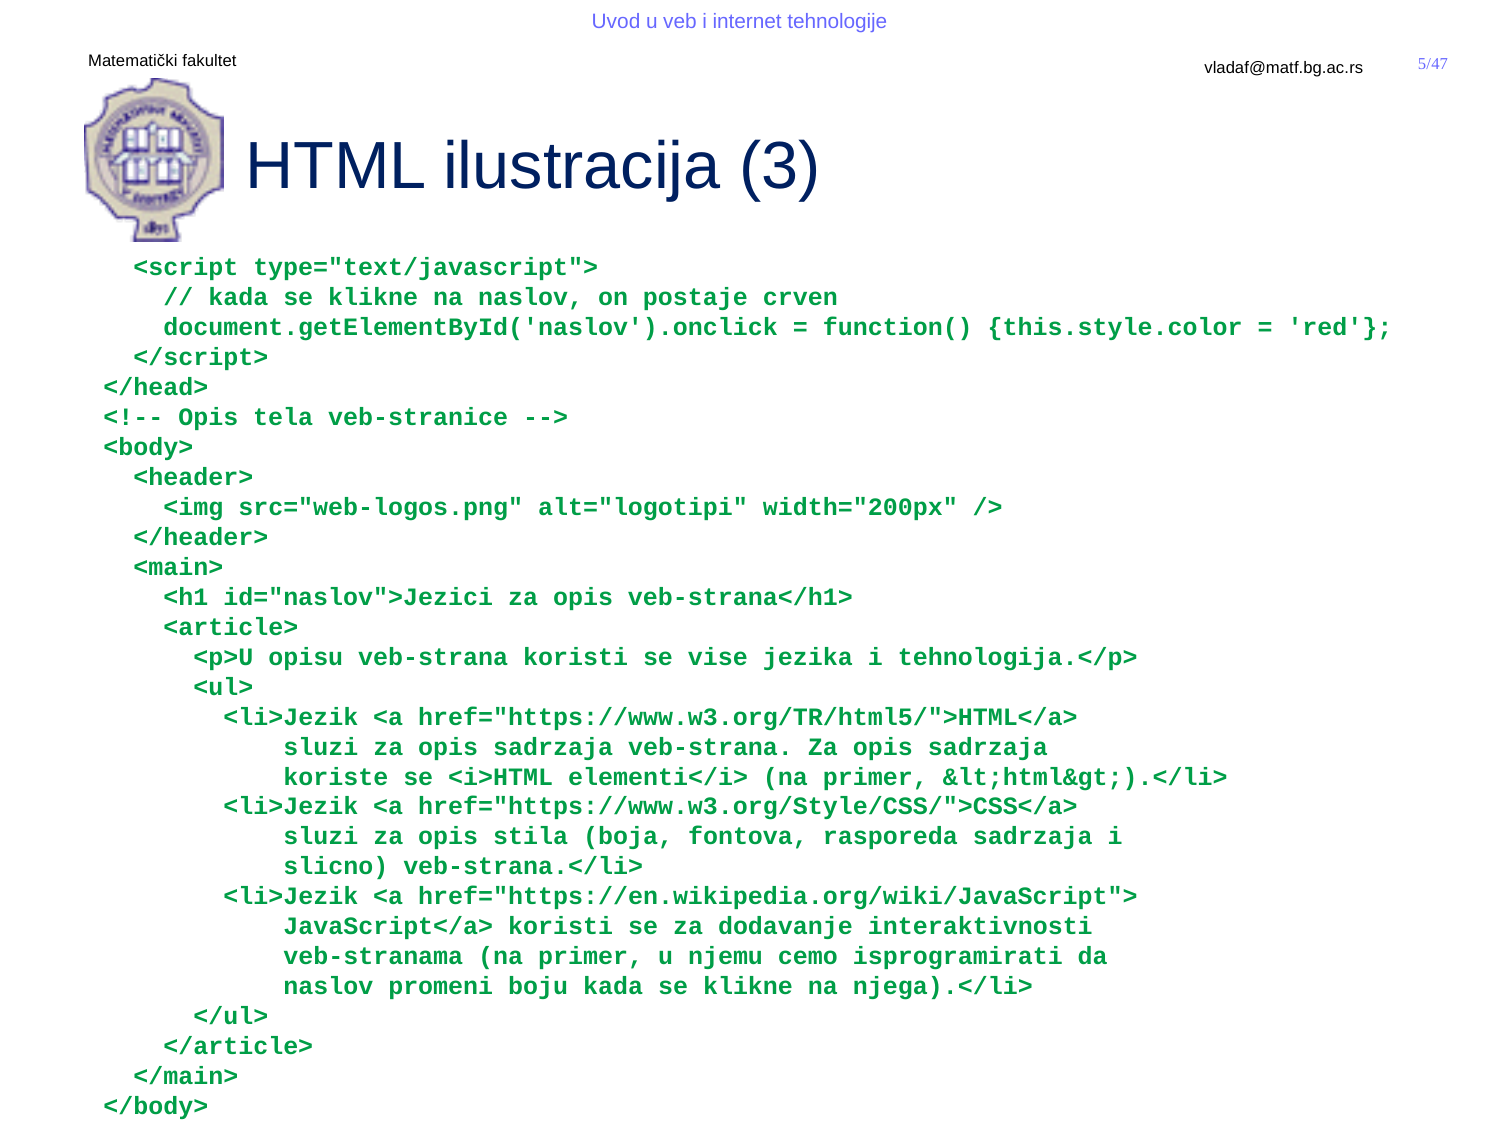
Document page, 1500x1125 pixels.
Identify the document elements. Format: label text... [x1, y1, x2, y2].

title HTML ilustracija (3) [230, 90, 1425, 233]
picture [84, 78, 224, 242]
text_box <script type="text/javascript"> // kada se klikne na naslov, on postaje crven document.getElementById('naslov').onclick = function() {this.style.color = 'red'}; </script> </head> <!-- Opis tela veb-stranice --> <body> <header> <img src="web-logos.png" alt="logotipi" width="200px" /> </header> <main> <h1 id="naslov">Jezici za opis veb-strana</h1> <article> <p>U opisu veb-strana koristi se vise jezika i tehnologija.</p> <ul> <li>Jezik <a href="https://www.w3.org/TR/html5/">HTML</a> sluzi za opis sadrzaja veb-strana. Za opis sadrzaja koriste se <i>HTML elementi</i> (na primer, &lt;html&gt;).</li> <li>Jezik <a href="https://www.w3.org/Style/CSS/">CSS</a> sluzi za opis stila (boja, fontova, rasporeda sadrzaja i slicno) veb-strana.</li> <li>Jezik <a href="https://en.wikipedia.org/wiki/JavaScript"> JavaScript</a> koristi se za dodavanje interaktivnosti veb-stranama (na primer, u njemu cemo isprogramirati da naslov promeni boju kada se klikne na njega).</li> </ul> </article> </main> </body> [88, 243, 1459, 1125]
